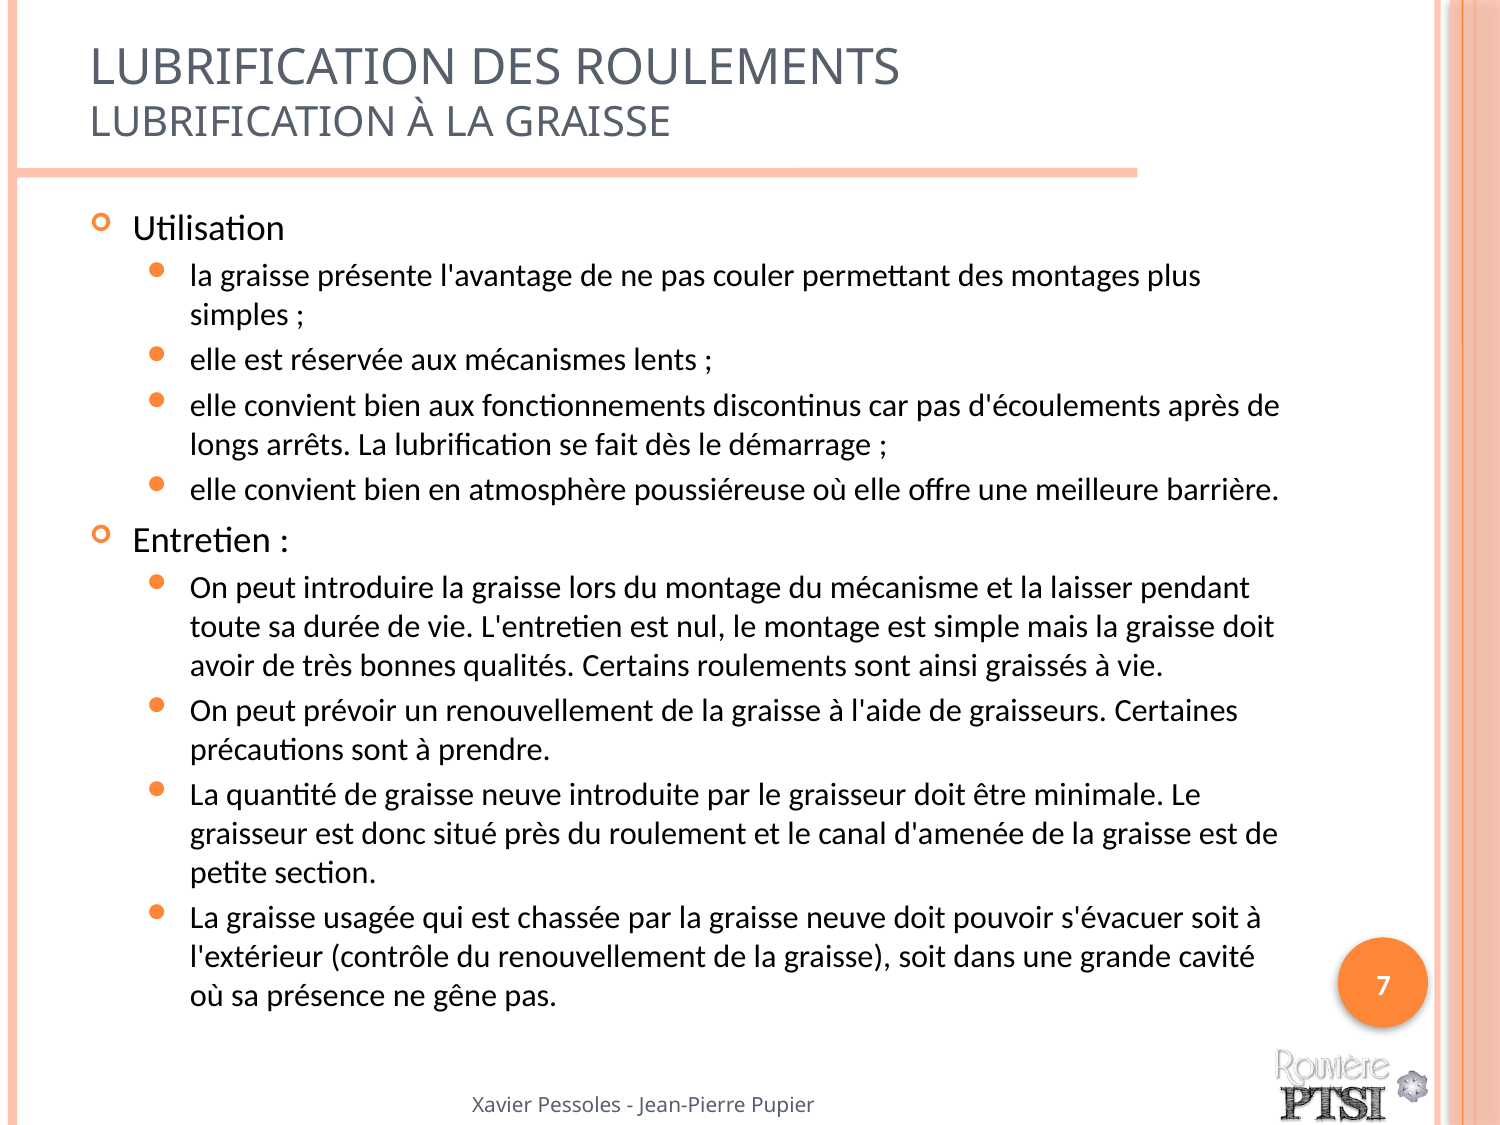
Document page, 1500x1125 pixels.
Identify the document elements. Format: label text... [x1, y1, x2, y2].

picture [1274, 1048, 1428, 1125]
title Lubrification des roulements Lubrification à la graisse [75, 19, 1300, 161]
list Utilisation la graisse présente l'avantage de ne pas couler permettant des montages plus simples ; elle est réservée aux mécanismes lents ; elle convient bien aux fonctionnements discontinus car pas d'écoulements après de longs arrêts. La lubrification se fait dès le démarrage ; elle convient bien en atmosphère poussiéreuse où elle offre une meilleure barrière. Entretien : On peut introduire la graisse lors du montage du mécanisme et la laisser pendant toute sa durée de vie. L'entretien est nul, le montage est simple mais la graisse doit avoir de très bonnes qualités. Certains roulements sont ainsi graissés à vie. On peut prévoir un renouvellement de la graisse à l'aide de graisseurs. Certaines précautions sont à prendre. La quantité de graisse neuve introduite par le graisseur doit être minimale. Le graisseur est donc situé près du roulement et le canal d'amenée de la graisse est de petite section. La graisse usagée qui est chassée par la graisse neuve doit pouvoir s'évacuer soit à l'extérieur (contrôle du renouvellement de la graisse), soit dans une grande cavité où sa présence ne gêne pas. [75, 196, 1300, 1062]
slide_number 7 [1333, 940, 1434, 1027]
footer Xavier Pessoles - Jean-Pierre Pupier [12, 1086, 1275, 1125]
